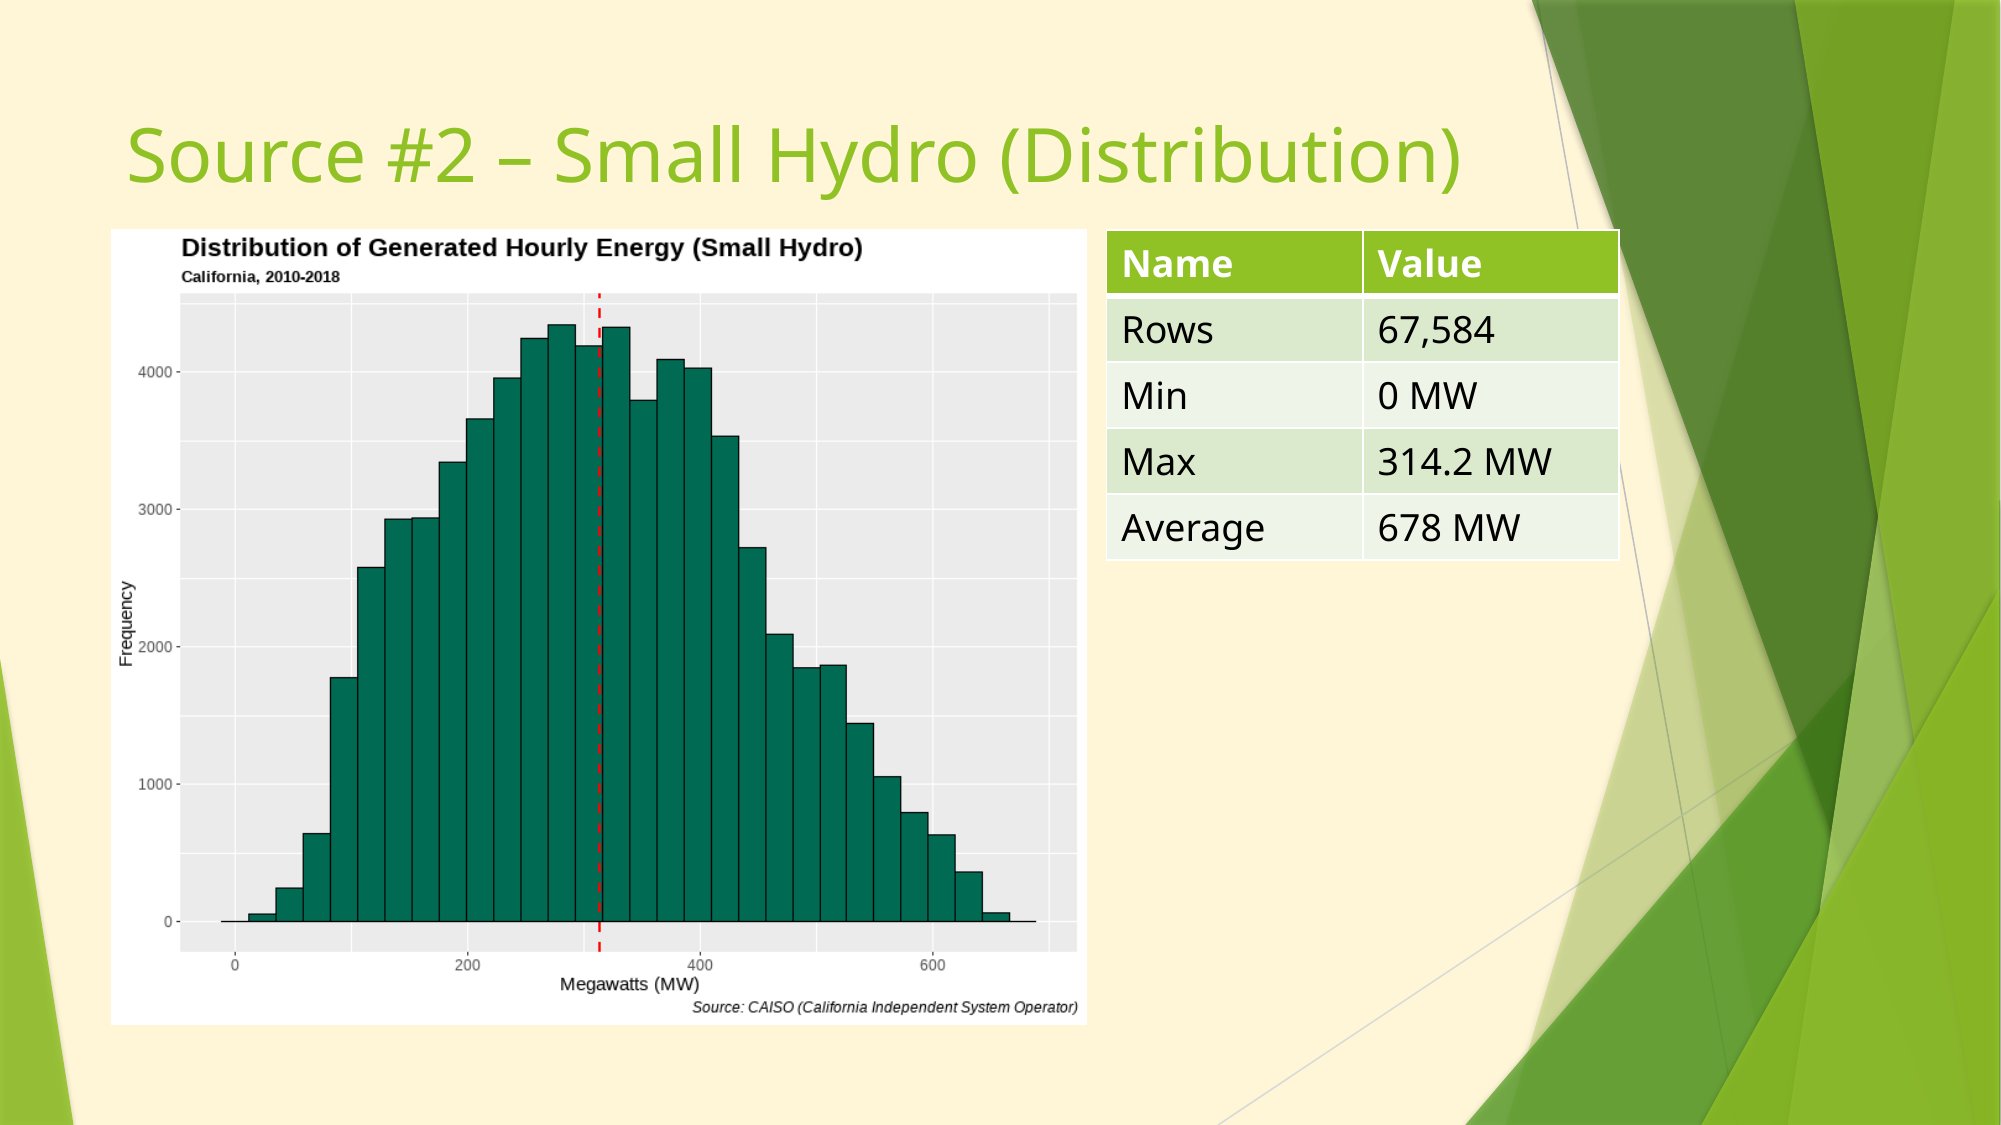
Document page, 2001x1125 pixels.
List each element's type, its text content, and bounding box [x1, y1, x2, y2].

table_cell 314.2 MW [1364, 429, 1618, 493]
table_cell Rows [1107, 299, 1362, 361]
table_header Value [1364, 231, 1618, 293]
table_header Name [1107, 231, 1362, 293]
table_cell Max [1107, 429, 1362, 493]
title Source #2 – Small Hydro (Distribution) [111, 99, 1522, 230]
table_cell Average [1107, 495, 1362, 559]
table_cell Min [1107, 363, 1362, 427]
table_cell 678 MW [1364, 495, 1618, 559]
picture [110, 229, 1088, 1026]
table_cell 67,584 [1364, 299, 1618, 361]
table_cell 0 MW [1364, 363, 1618, 427]
